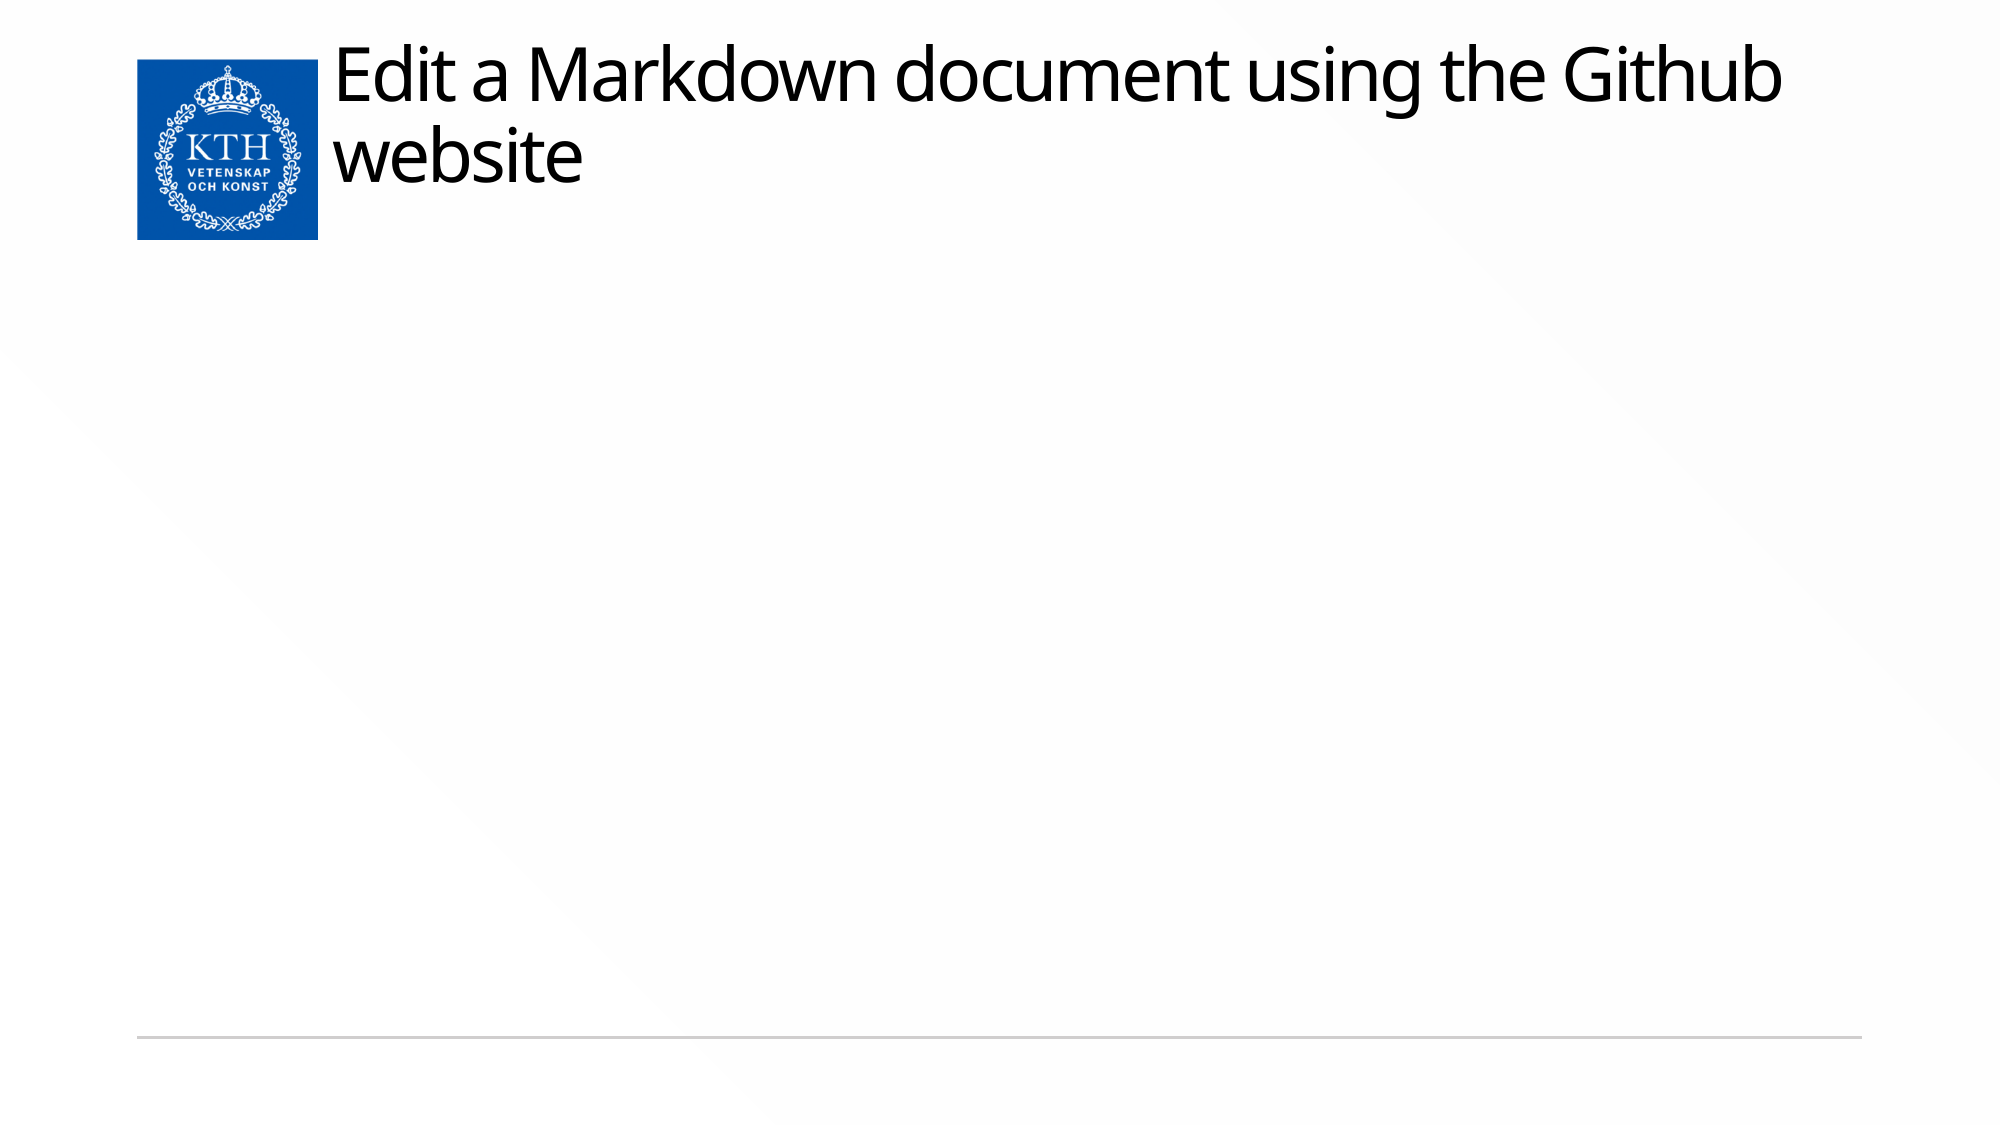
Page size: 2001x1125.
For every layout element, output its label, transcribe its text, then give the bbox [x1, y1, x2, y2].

picture [137, 59, 318, 240]
title Edit a Markdown document using the Github website [317, 62, 1863, 173]
